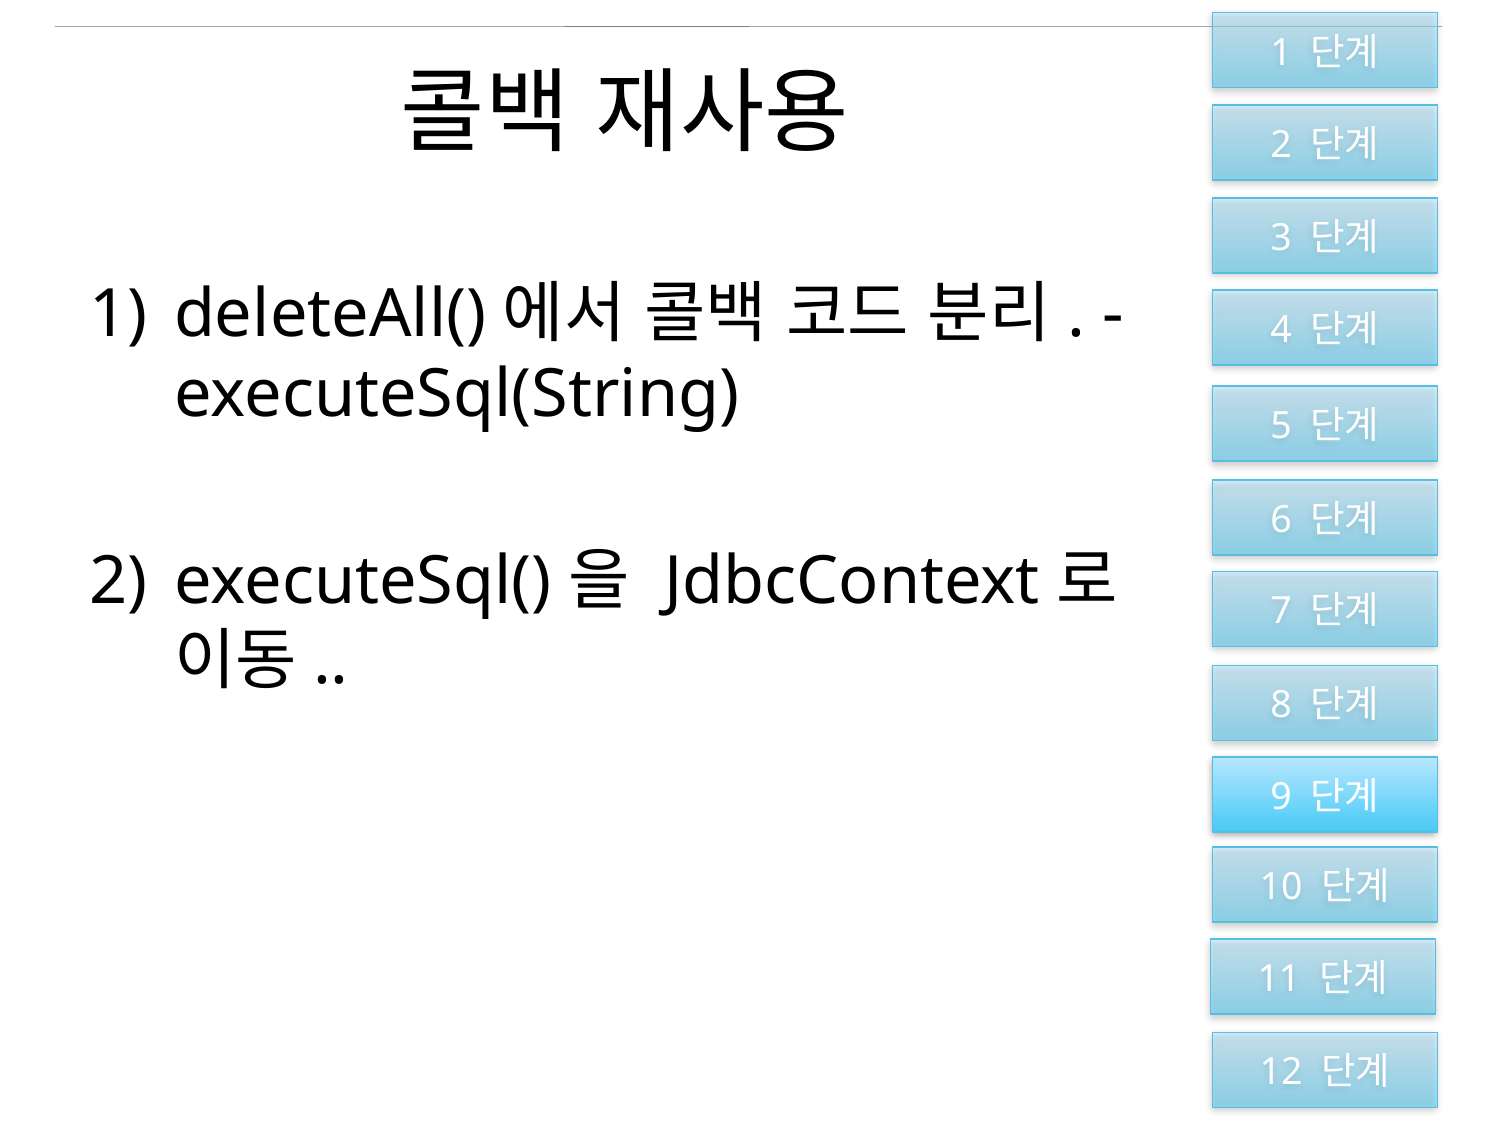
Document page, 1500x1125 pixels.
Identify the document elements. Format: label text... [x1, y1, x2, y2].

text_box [1210, 12, 1438, 1108]
list deleteAll()에서 콜백 코드 분리. - executeSql(String) executeSql()을 JdbcContext로 이동.. [75, 262, 1175, 1005]
title 콜백 재사용 [75, 45, 1175, 233]
